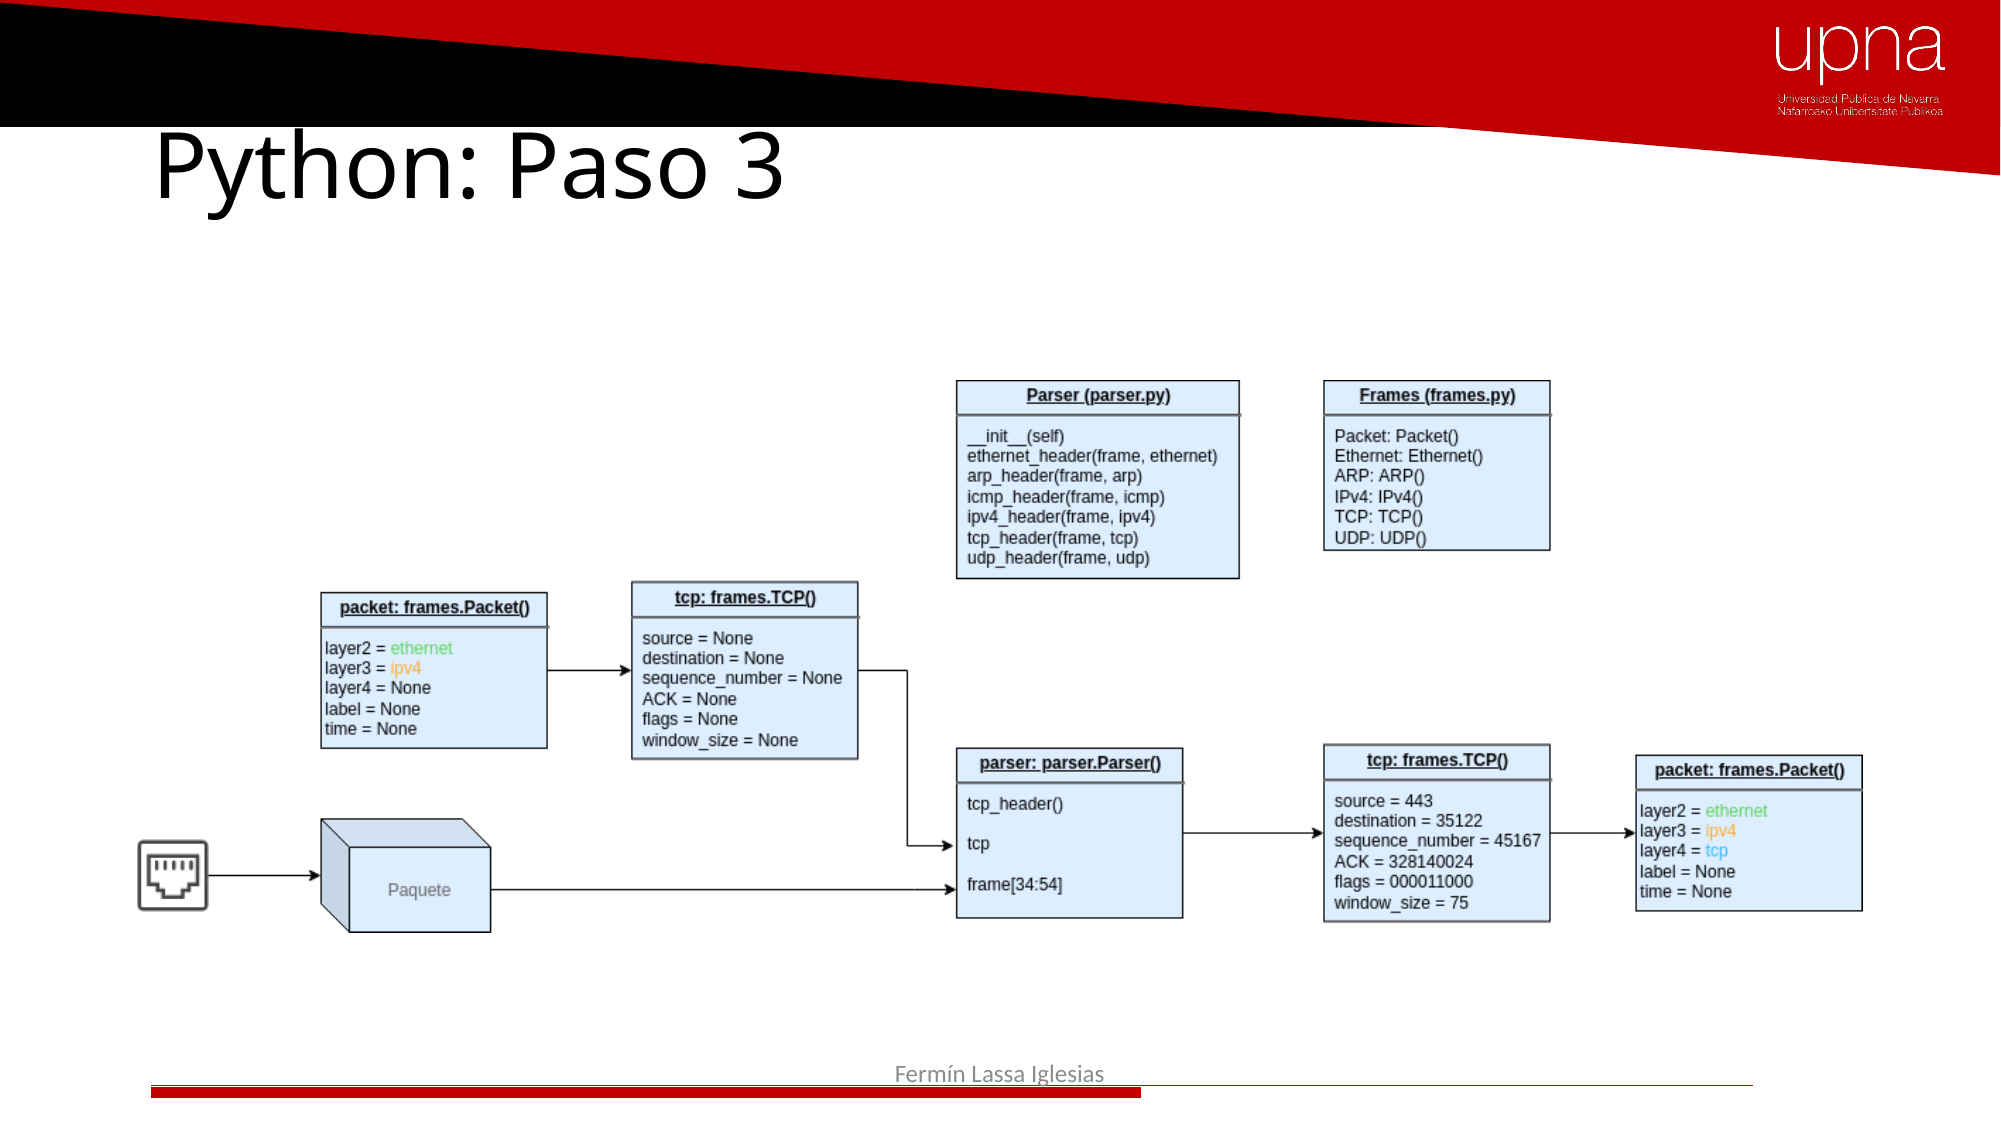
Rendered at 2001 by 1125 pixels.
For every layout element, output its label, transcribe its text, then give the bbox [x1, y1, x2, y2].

footer Fermín Lassa Iglesias [662, 1042, 1338, 1103]
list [137, 380, 1863, 933]
title Python: Paso 3 [137, 59, 1863, 278]
slide_number [137, 1042, 588, 1103]
picture [1775, 25, 1946, 116]
slide_number [1412, 1042, 1863, 1103]
